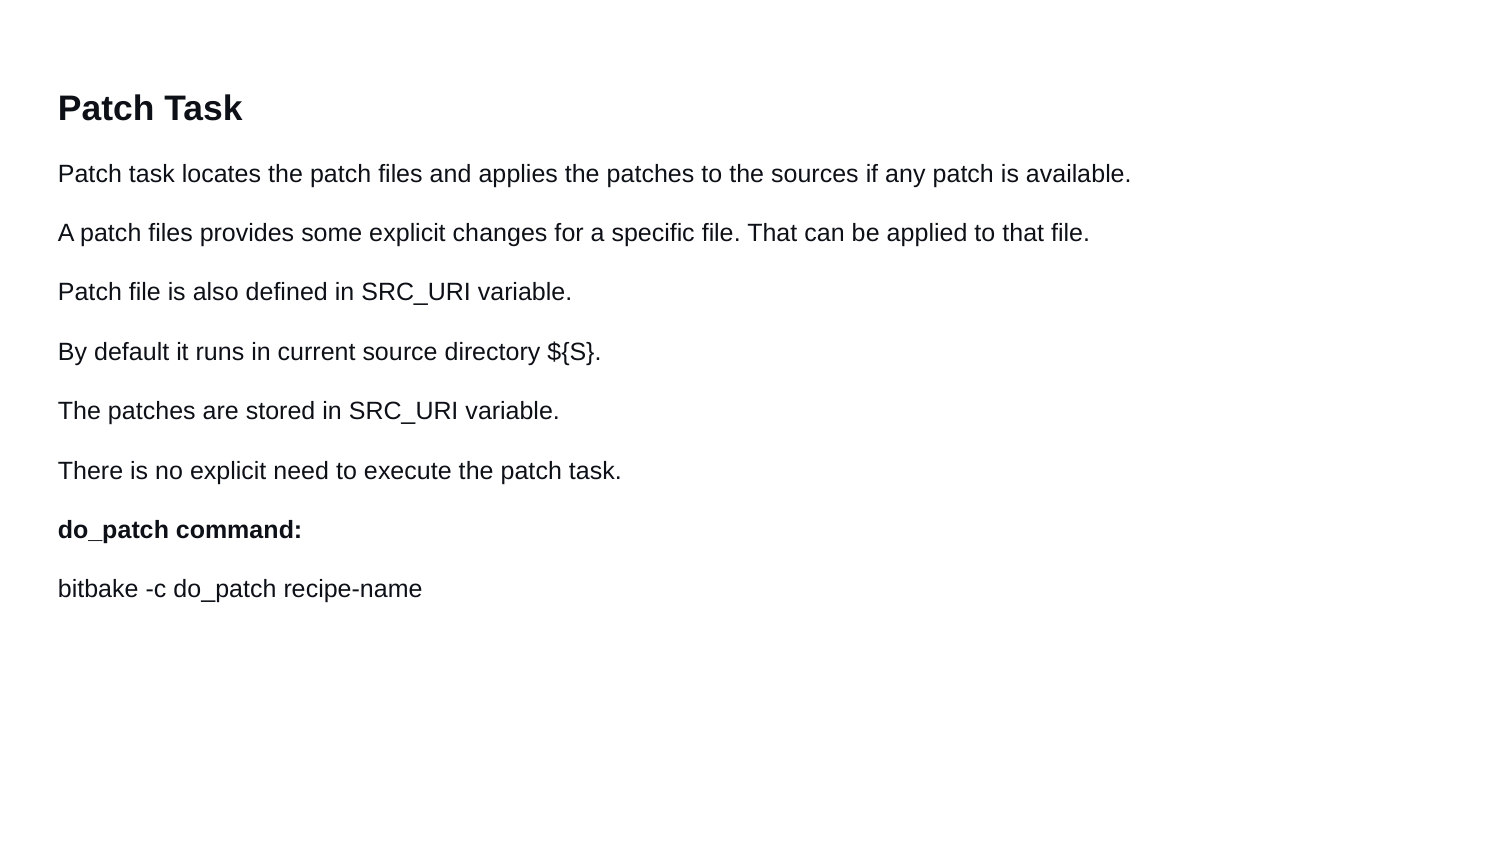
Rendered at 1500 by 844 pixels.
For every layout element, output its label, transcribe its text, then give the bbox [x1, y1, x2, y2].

list Patch Task Patch task locates the patch files and applies the patches to the sources if any patch is available. A patch files provides some explicit changes for a specific file. That can be applied to that file. Patch file is also defined in SRC_URI variable. By default it runs in current source directory ${S}. The patches are stored in SRC_URI variable. There is no explicit need to execute the patch task. do_patch command: bitbake -c do_patch recipe-name [42, 59, 1441, 749]
